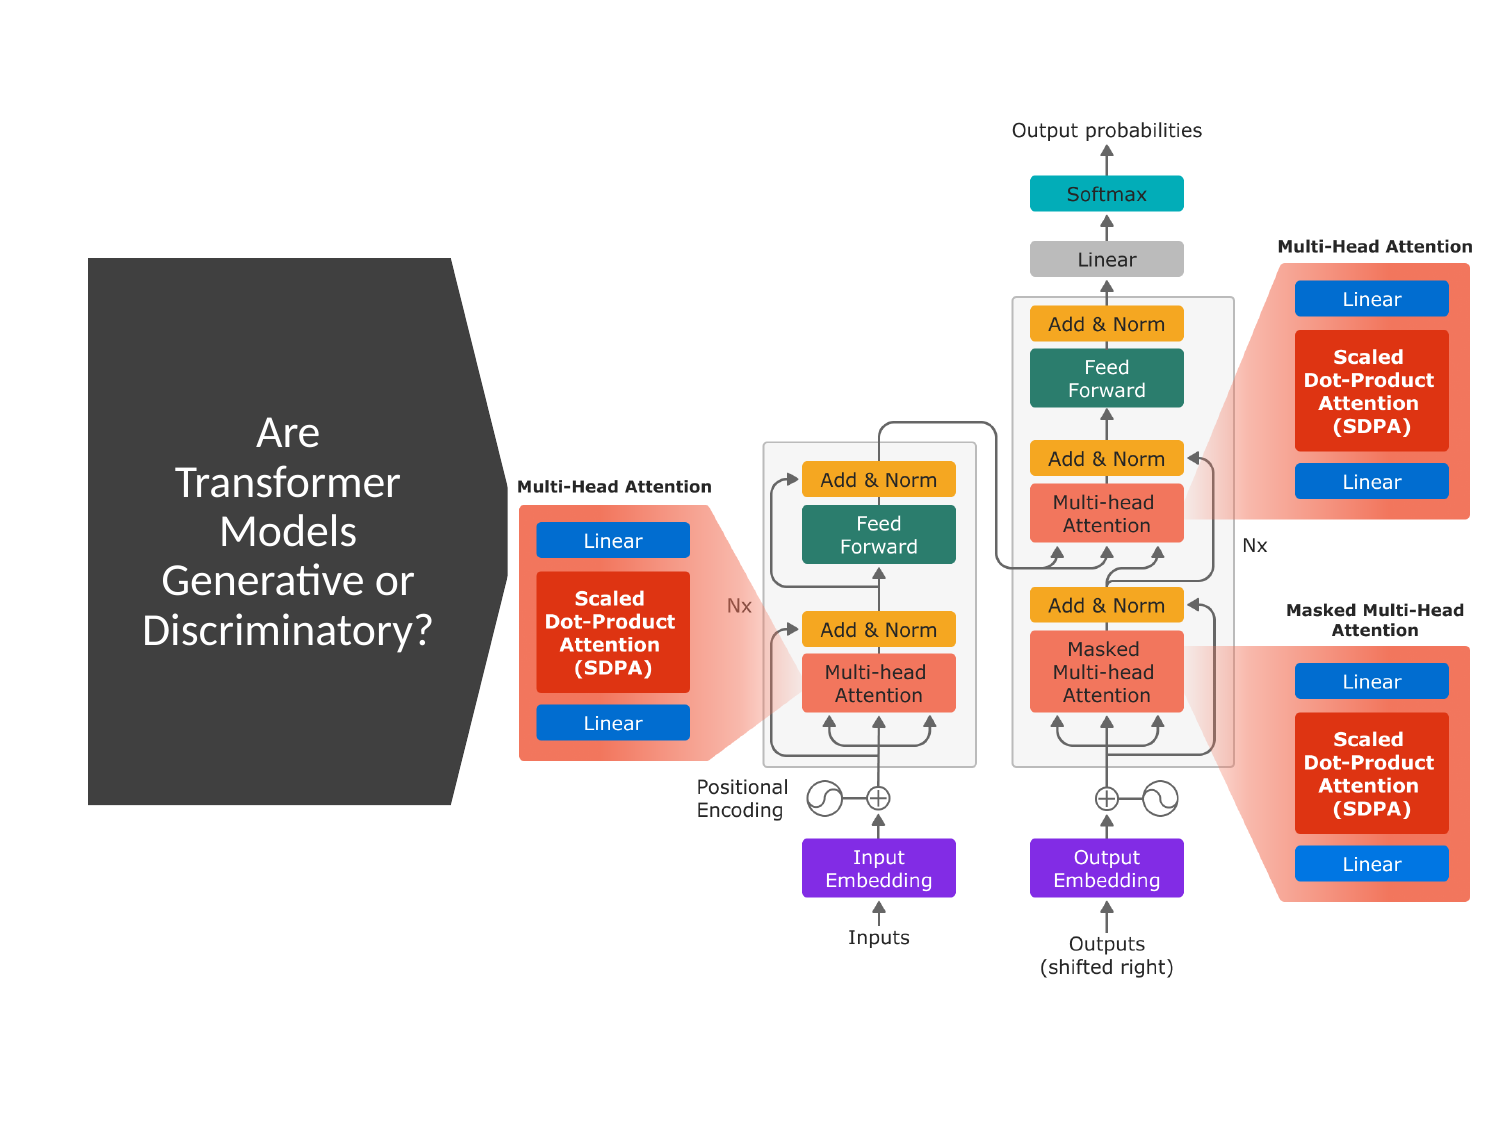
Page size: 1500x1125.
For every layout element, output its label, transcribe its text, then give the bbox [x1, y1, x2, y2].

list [507, 115, 1475, 985]
title Are Transformer Models Generative or Discriminatory? [126, 322, 450, 741]
text_box [86, 256, 502, 808]
